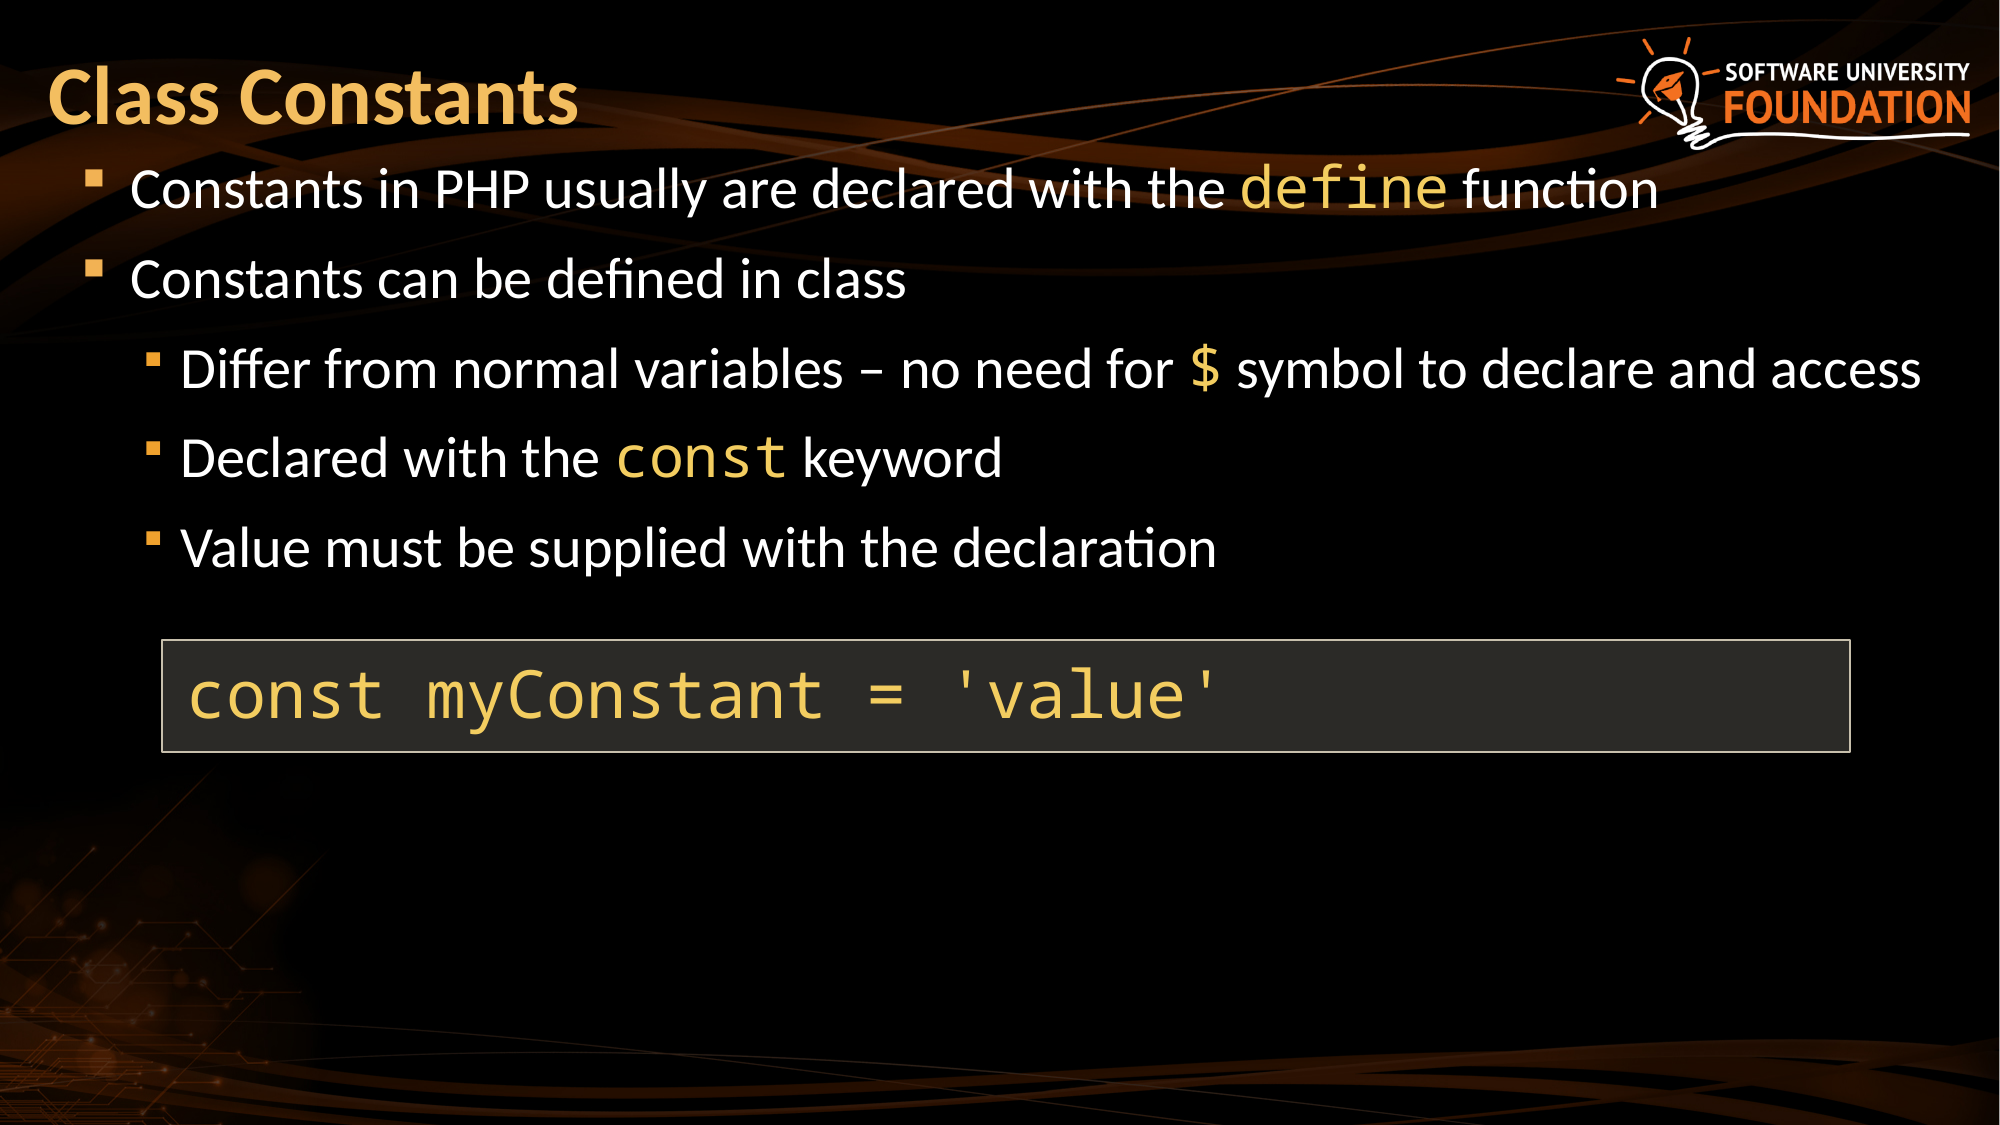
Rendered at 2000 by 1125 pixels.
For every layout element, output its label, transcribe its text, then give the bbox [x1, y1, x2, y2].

list Constants in PHP usually are declared with the define function Constants can be defined in class Differ from normal variables – no need for $ symbol to declare and access Declared with the const keyword Value must be supplied with the declaration [63, 149, 2000, 1125]
text_box const myConstant = 'value' [162, 640, 1850, 752]
picture [0, 0, 2000, 1125]
title Class Constants [30, 6, 1602, 189]
